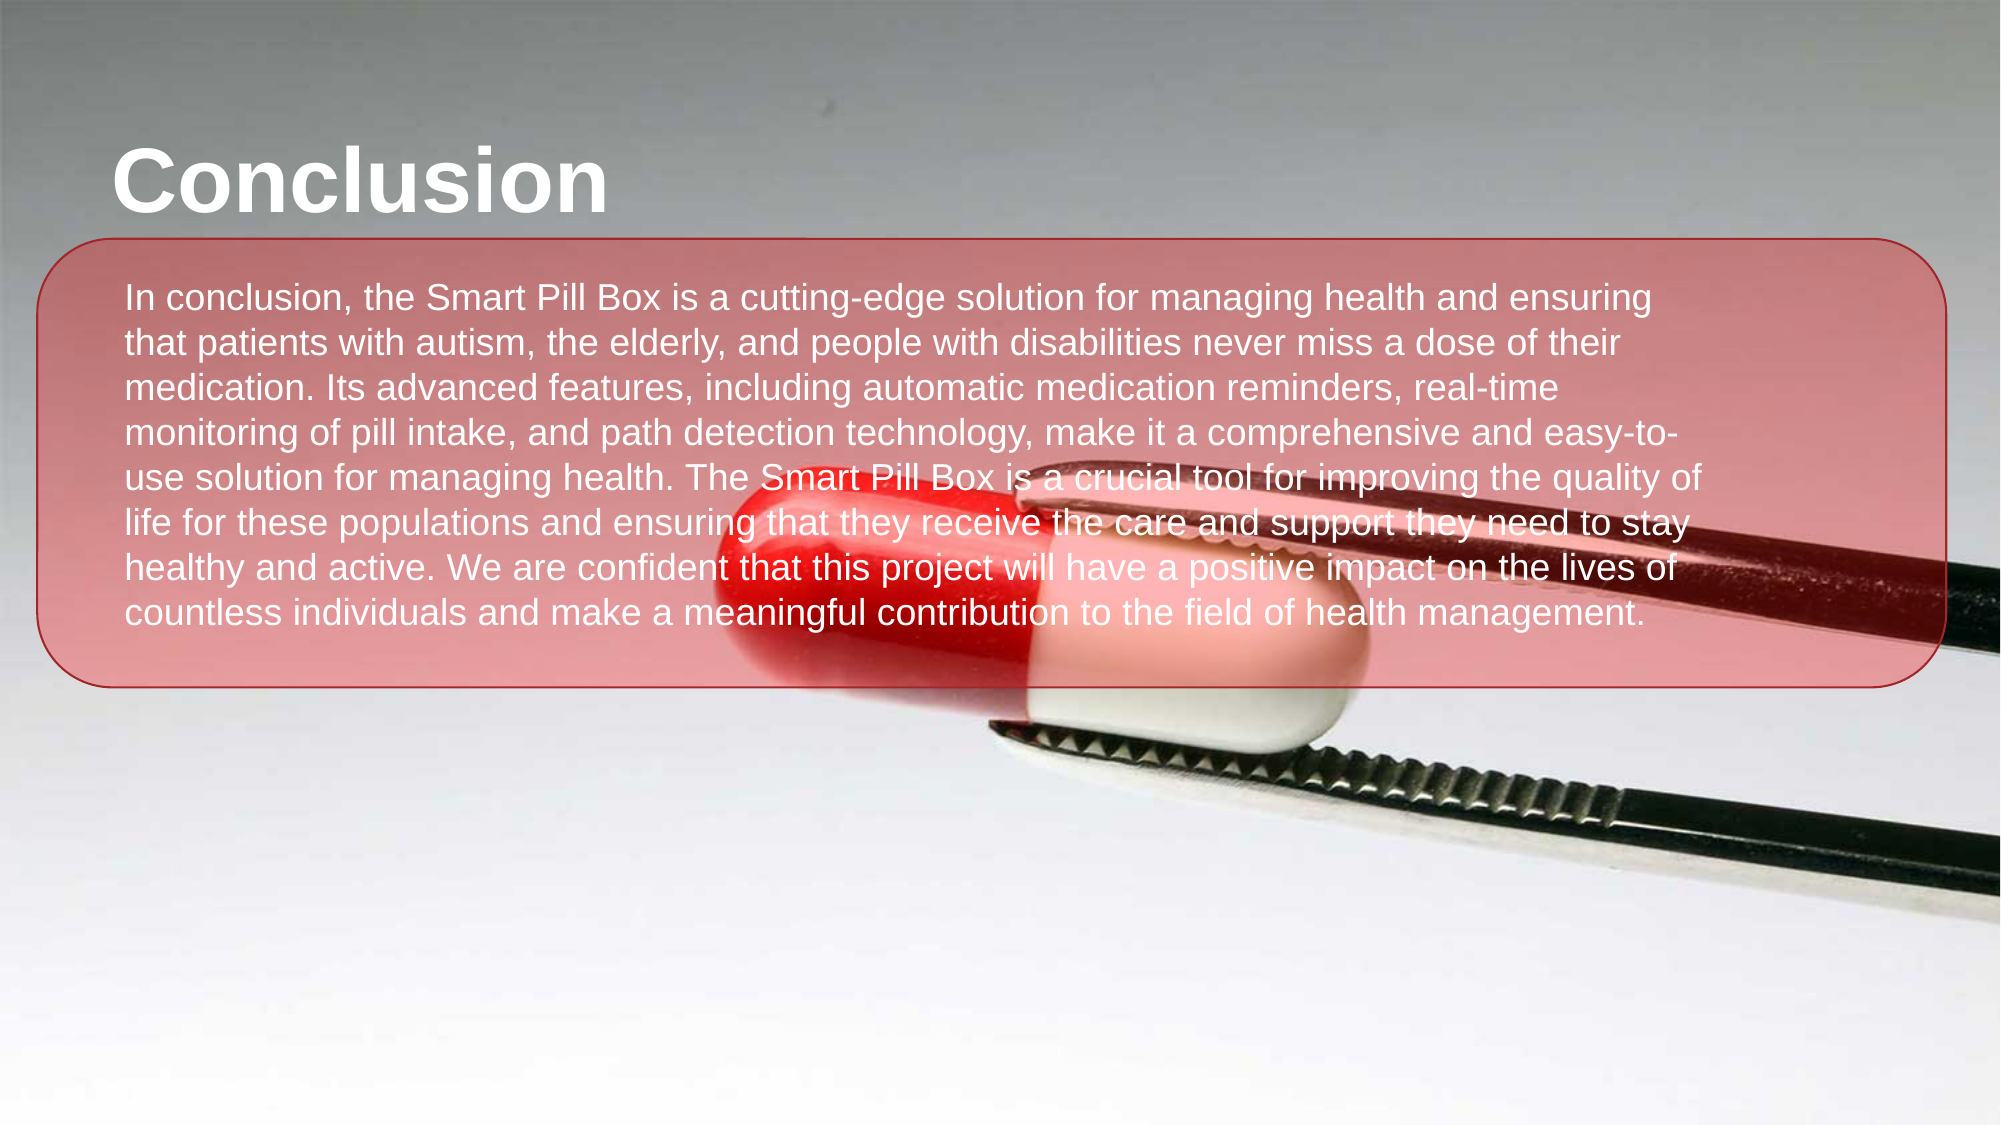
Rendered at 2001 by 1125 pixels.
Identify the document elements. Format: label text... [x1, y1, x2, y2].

picture [0, 0, 2001, 1125]
text_box Conclusion [103, 113, 859, 238]
text_box In conclusion, the Smart Pill Box is a cutting-edge solution for managing health and ensuring that patients with autism, the elderly, and people with disabilities never miss a dose of their medication. Its advanced features, including automatic medication reminders, real-time monitoring of pill intake, and path detection technology, make it a comprehensive and easy-to-use solution for managing health. The Smart Pill Box is a crucial tool for improving the quality of life for these populations and ensuring that they receive the care and support they need to stay healthy and active. We are confident that this project will have a positive impact on the lives of countless individuals and make a meaningful contribution to the field of health management. [116, 265, 1715, 641]
text_box [37, 238, 1947, 688]
